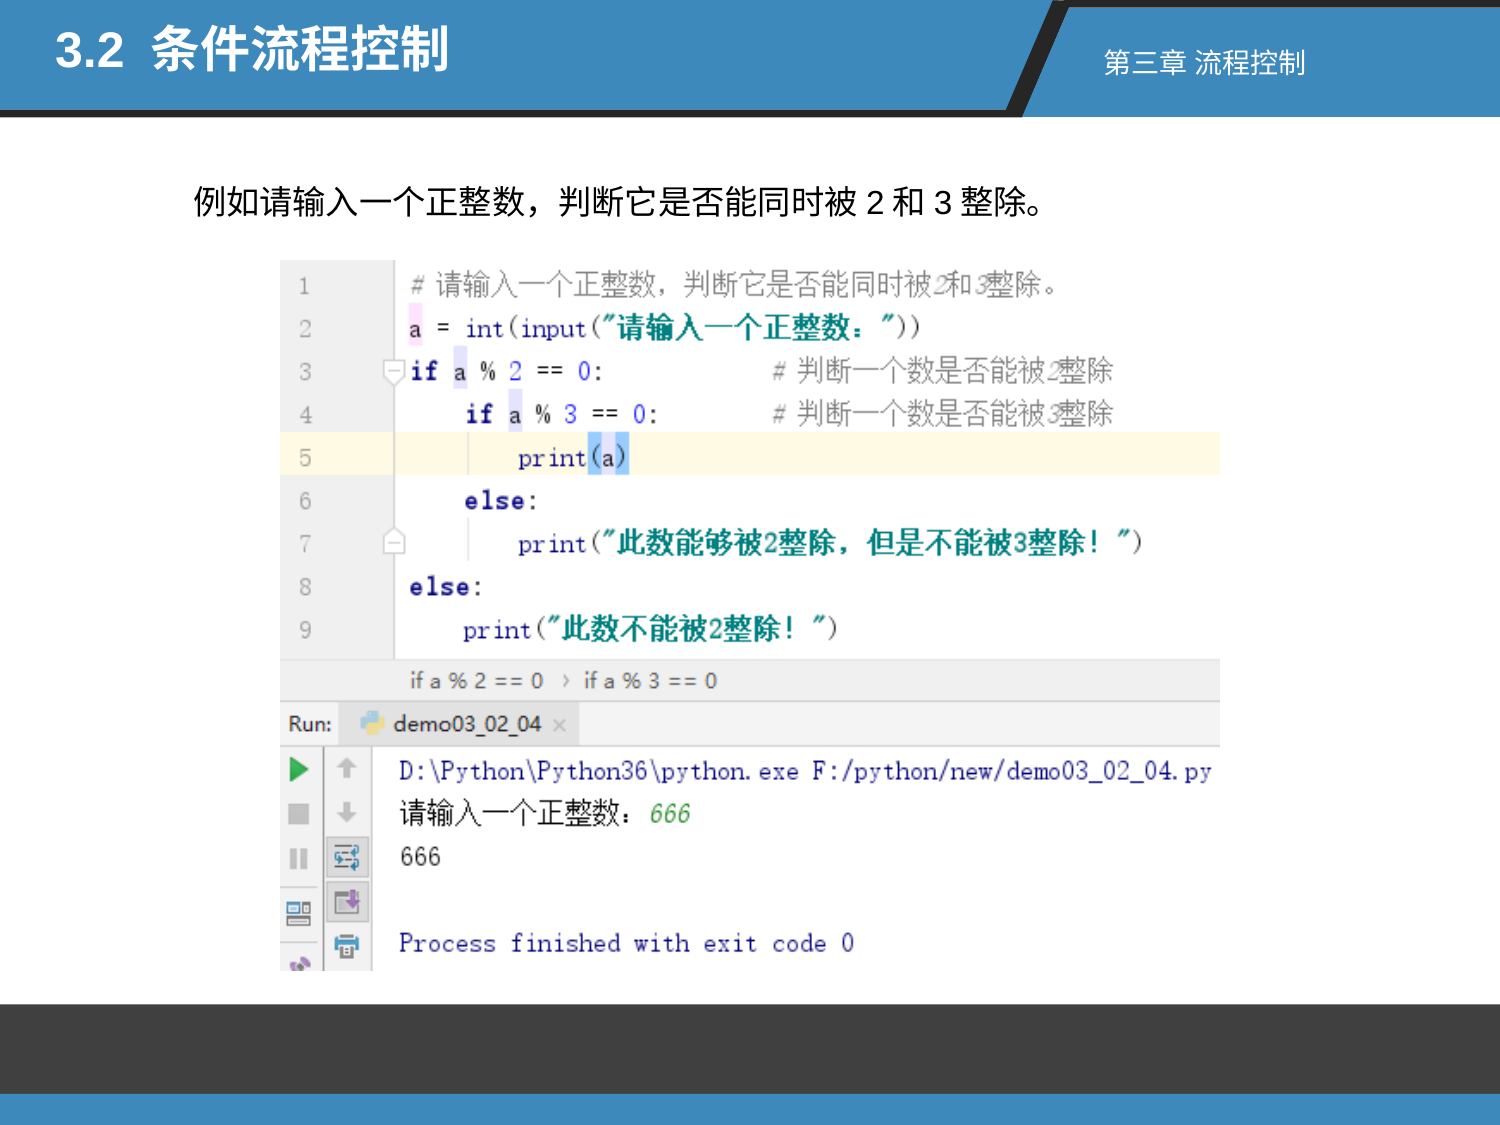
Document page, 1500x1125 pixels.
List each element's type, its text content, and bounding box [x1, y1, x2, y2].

text_box 第三章 流程控制 [1088, 38, 1323, 87]
list 例如请输入一个正整数，判断它是否能同时被2和3整除。 [103, 154, 1397, 1050]
text_box 3.2 条件流程控制 [40, 17, 653, 111]
picture [280, 259, 1220, 971]
